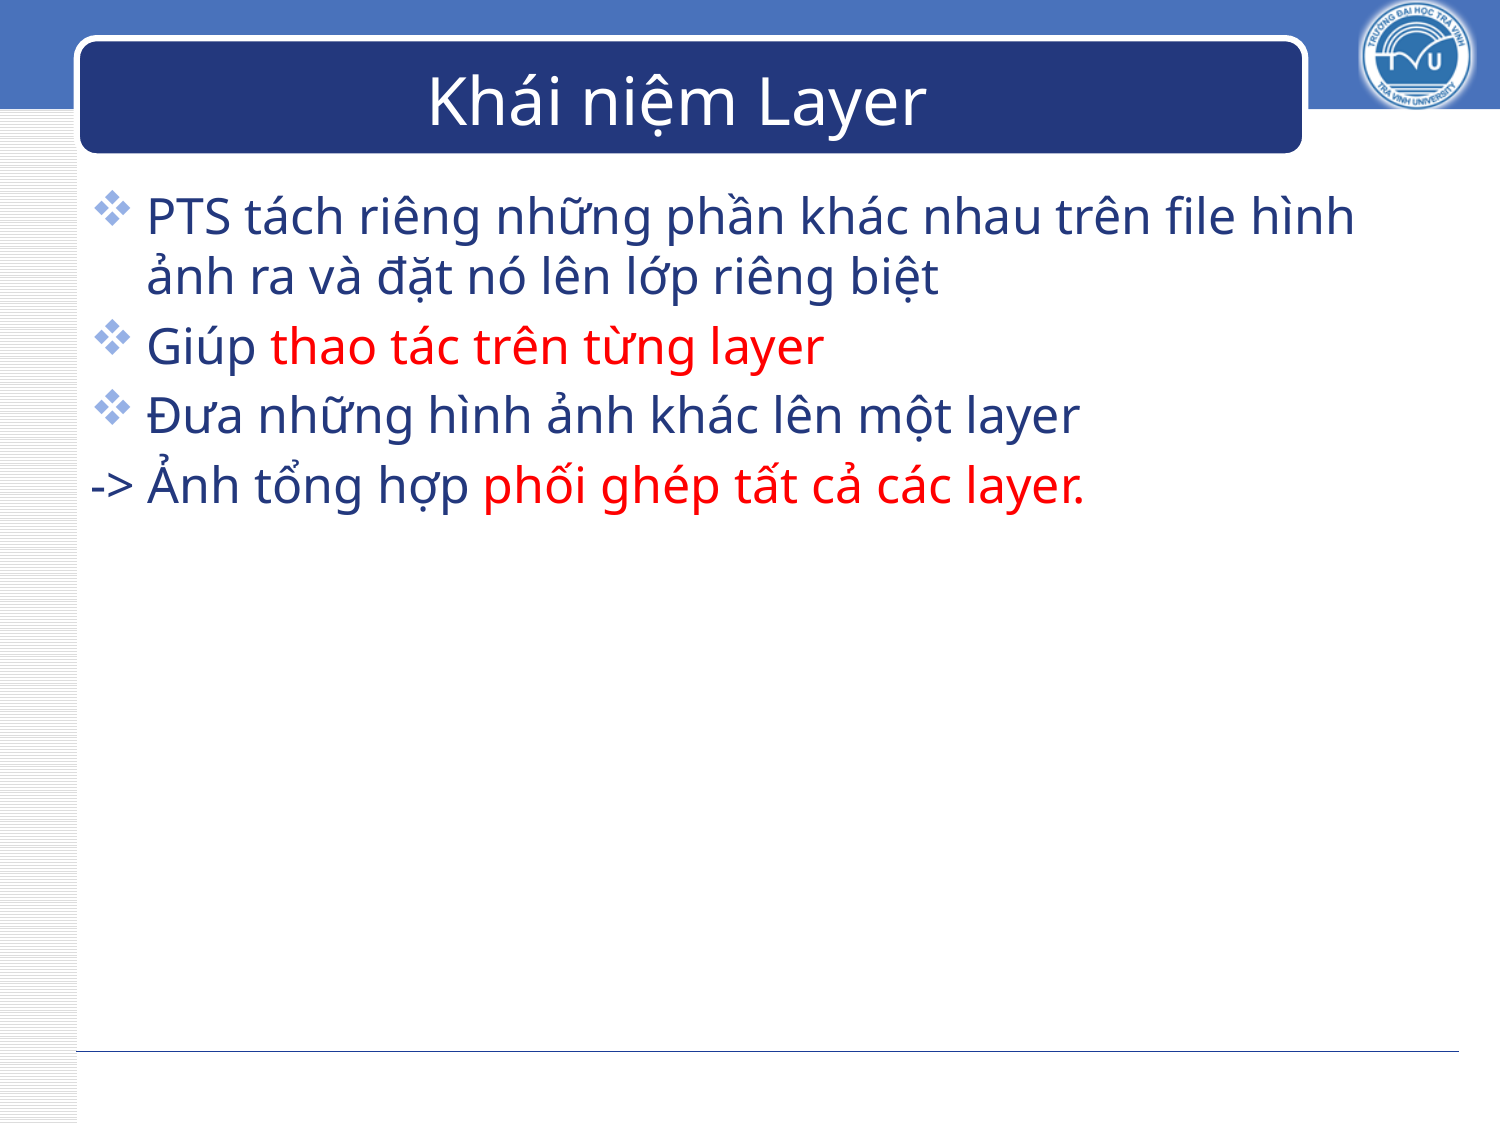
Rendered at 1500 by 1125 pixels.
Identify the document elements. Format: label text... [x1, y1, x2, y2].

list PTS tách riêng những phần khác nhau trên file hình ảnh ra và đặt nó lên lớp riêng biệt Giúp thao tác trên từng layer Đưa những hình ảnh khác lên một layer -> Ảnh tổng hợp phối ghép tất cả các layer. [75, 176, 1399, 1000]
picture [1358, 0, 1478, 112]
title Khái niệm Layer [89, 52, 1265, 145]
